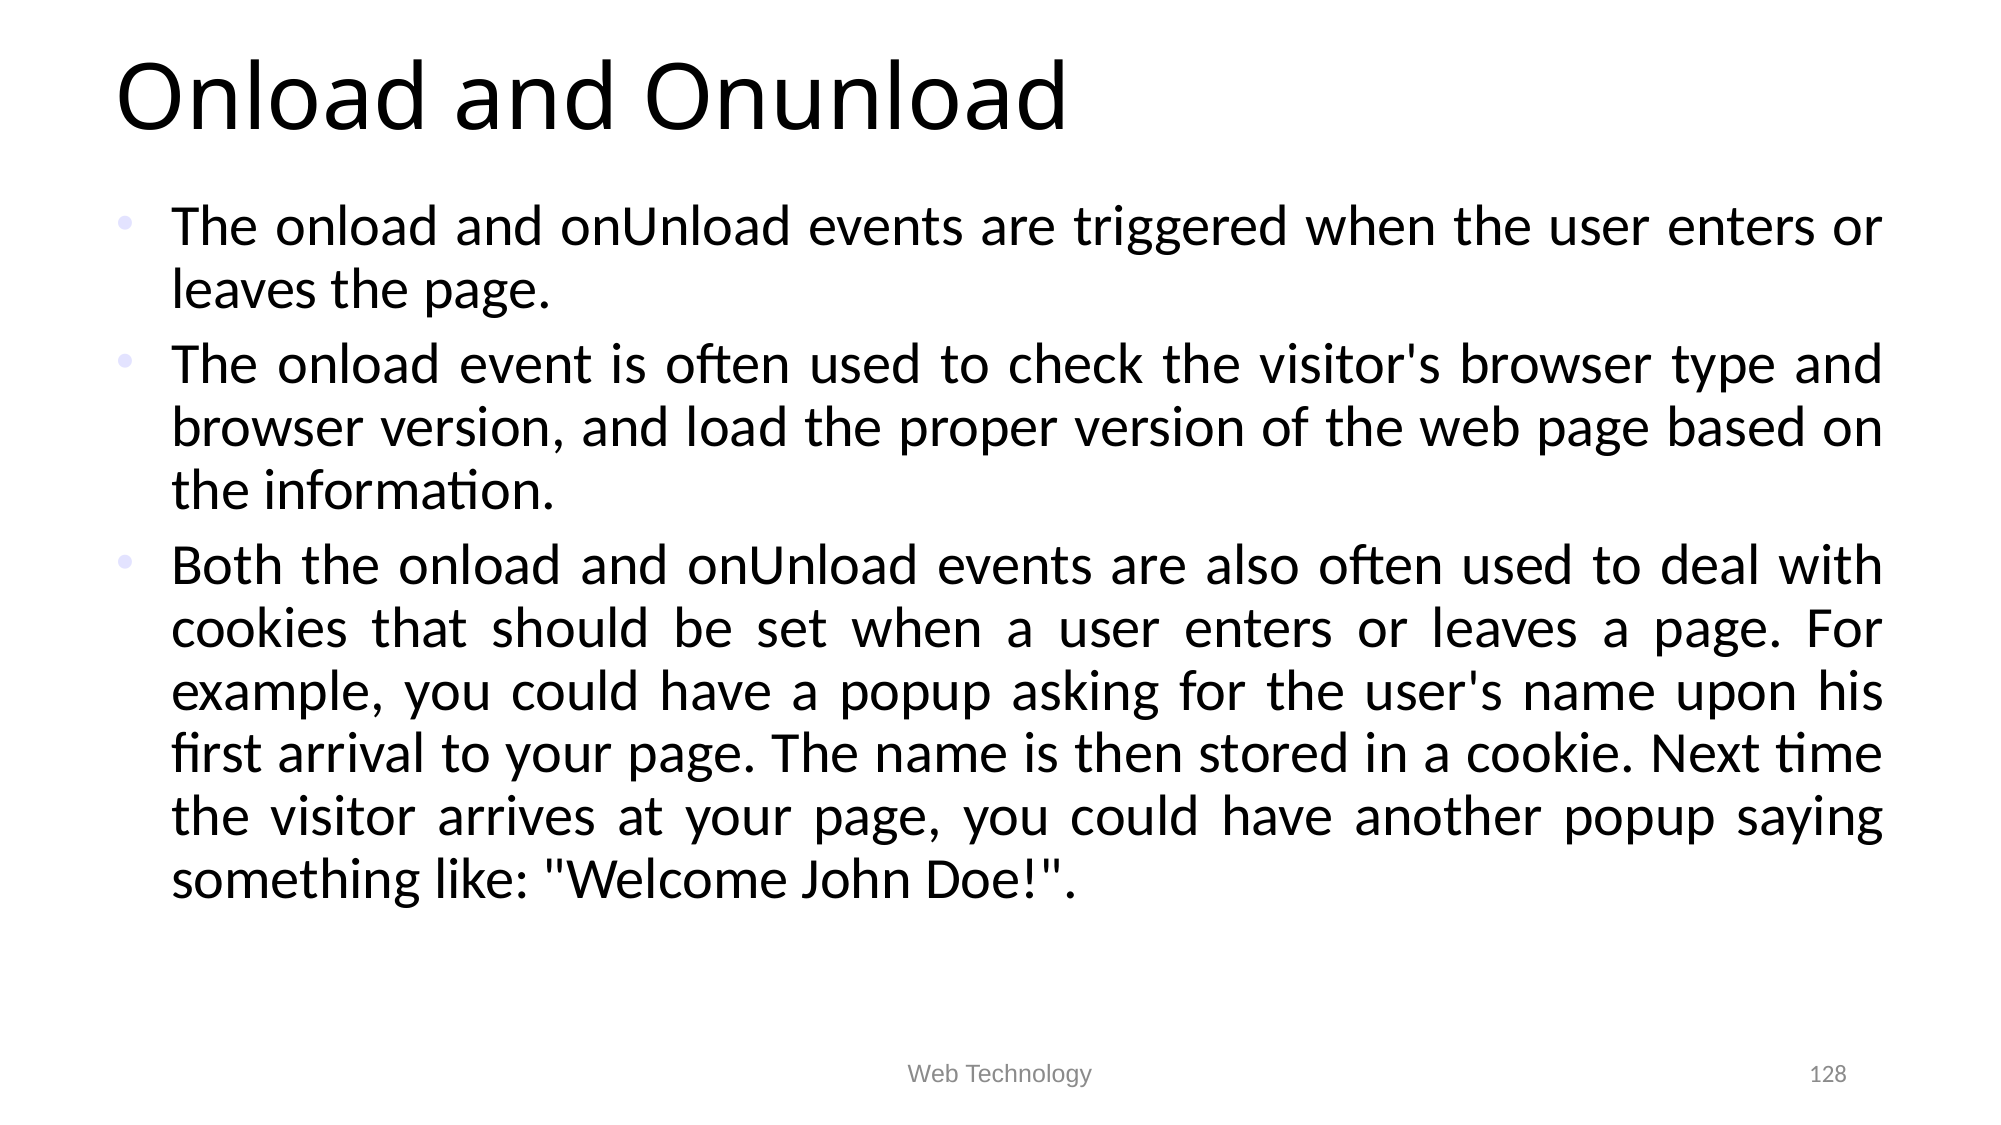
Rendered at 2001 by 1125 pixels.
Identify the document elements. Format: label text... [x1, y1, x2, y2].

slide_number 128 [1412, 1042, 1863, 1103]
footer Web Technology [662, 1042, 1338, 1103]
title Onload and Onunload [99, 37, 1900, 163]
list The onload and onUnload events are triggered when the user enters or leaves the page. The onload event is often used to check the visitor's browser type and browser version, and load the proper version of the web page based on the information. Both the onload and onUnload events are also often used to deal with cookies that should be set when a user enters or leaves a page. For example, you could have a popup asking for the user's name upon his first arrival to your page. The name is then stored in a cookie. Next time the visitor arrives at your page, you could have another popup saying something like: "Welcome John Doe!". [99, 187, 1900, 975]
